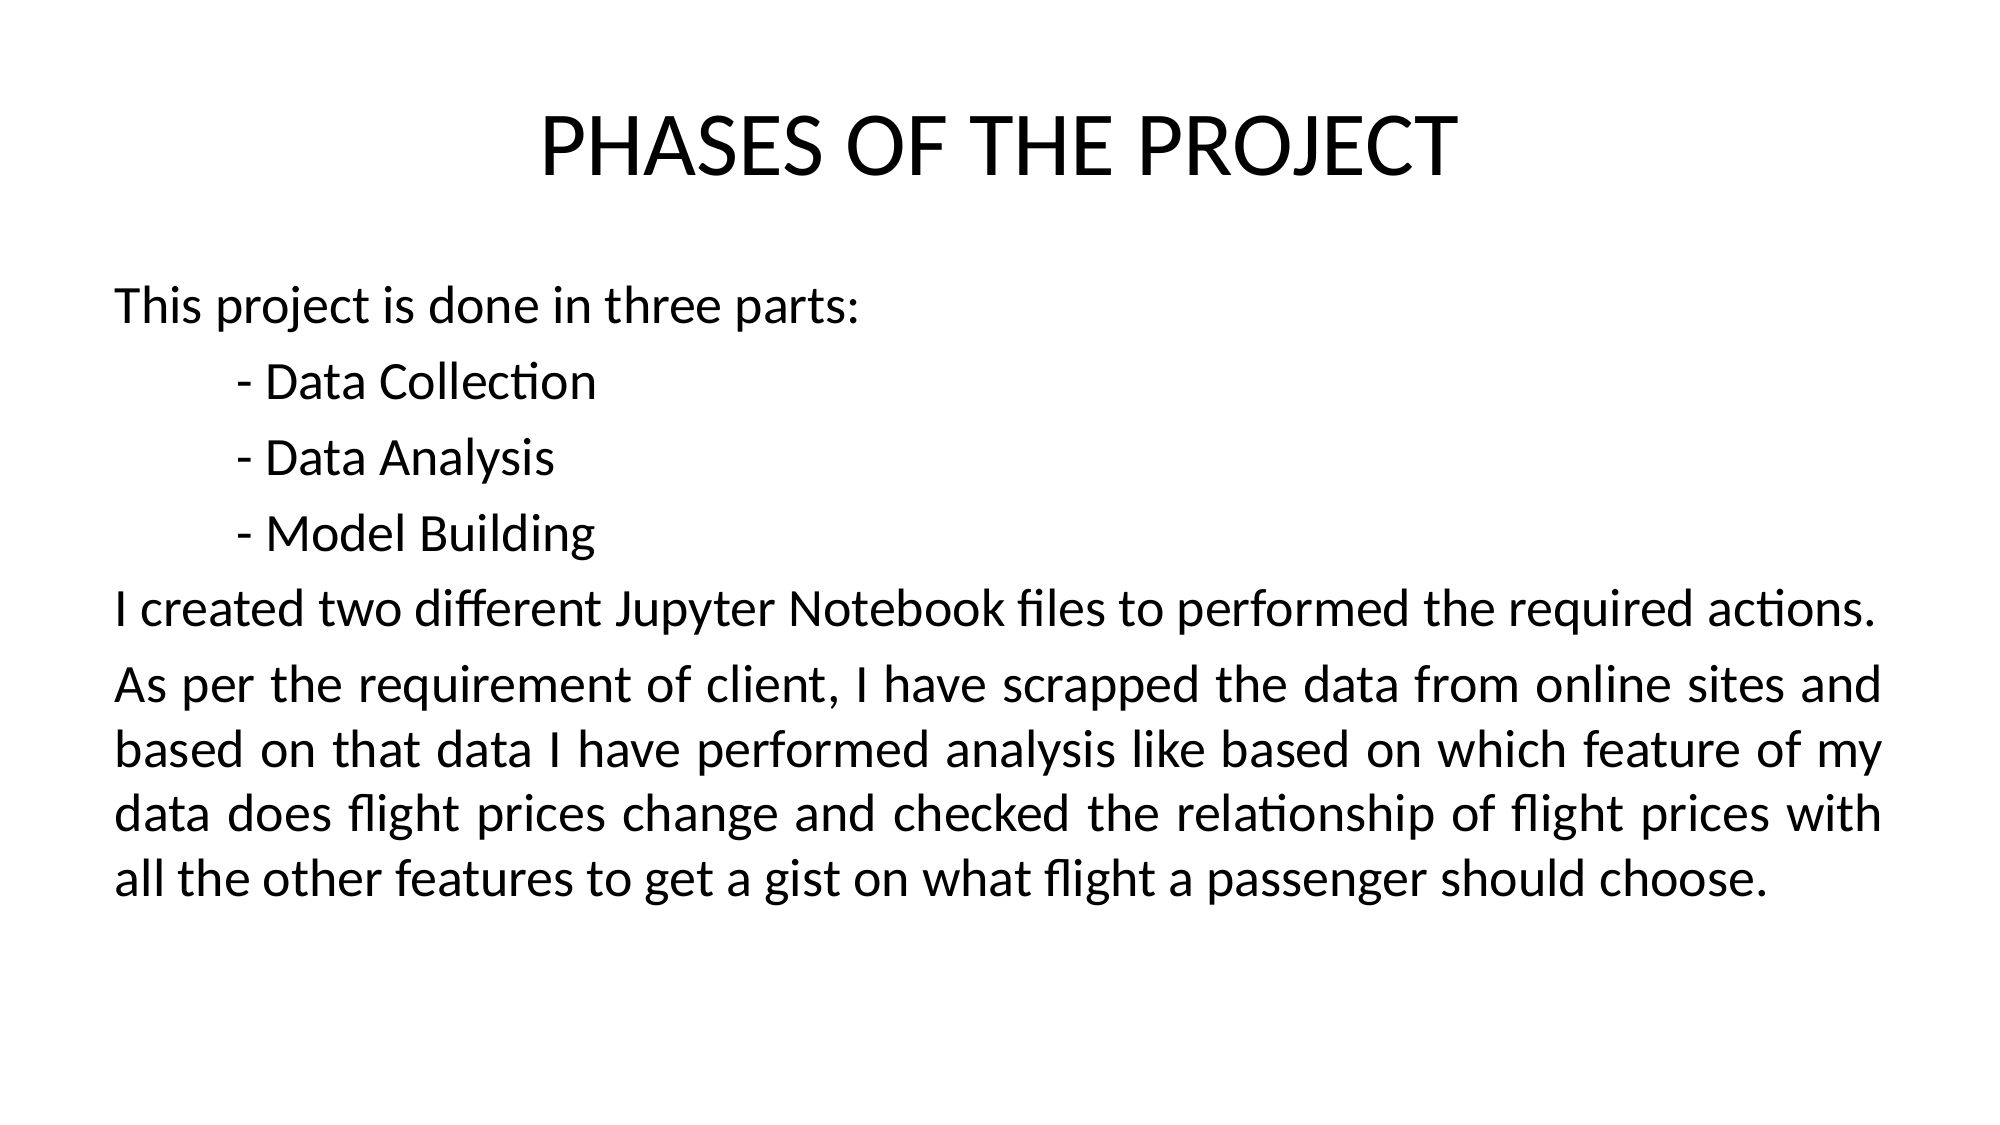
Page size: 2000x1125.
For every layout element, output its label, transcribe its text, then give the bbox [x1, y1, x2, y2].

list This project is done in three parts: - Data Collection - Data Analysis - Model Building I created two different Jupyter Notebook files to performed the required actions. As per the requirement of client, I have scrapped the data from online sites and based on that data I have performed analysis like based on which feature of my data does flight prices change and checked the relationship of flight prices with all the other features to get a gist on what flight a passenger should choose. [99, 262, 1900, 1005]
title PHASES OF THE PROJECT [99, 45, 1900, 233]
